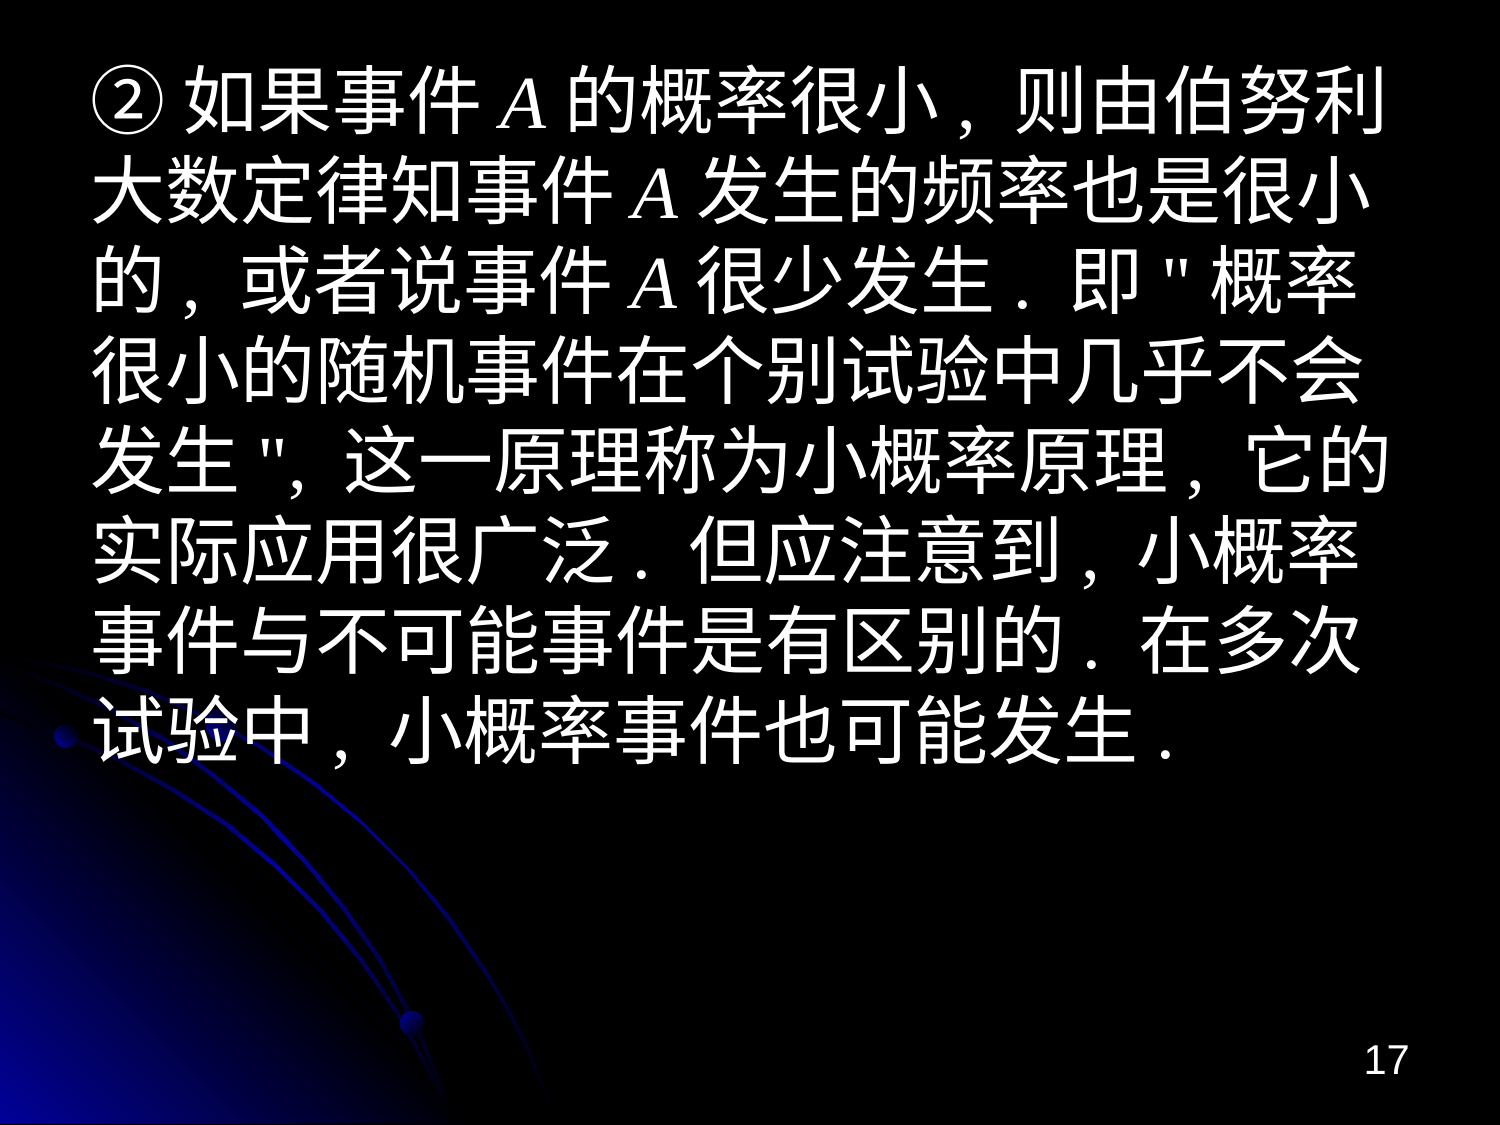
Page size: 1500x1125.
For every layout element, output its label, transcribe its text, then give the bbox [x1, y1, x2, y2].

slide_number 17 [1074, 1035, 1425, 1100]
title ②如果事件A的概率很小, 则由伯努利大数定律知事件A发生的频率也是很小的, 或者说事件A很少发生. 即"概率很小的随机事件在个别试验中几乎不会发生", 这一原理称为小概率原理, 它的实际应用很广泛. 但应注意到, 小概率事件与不可能事件是有区别的. 在多次试验中, 小概率事件也可能发生. [75, 45, 1425, 1035]
